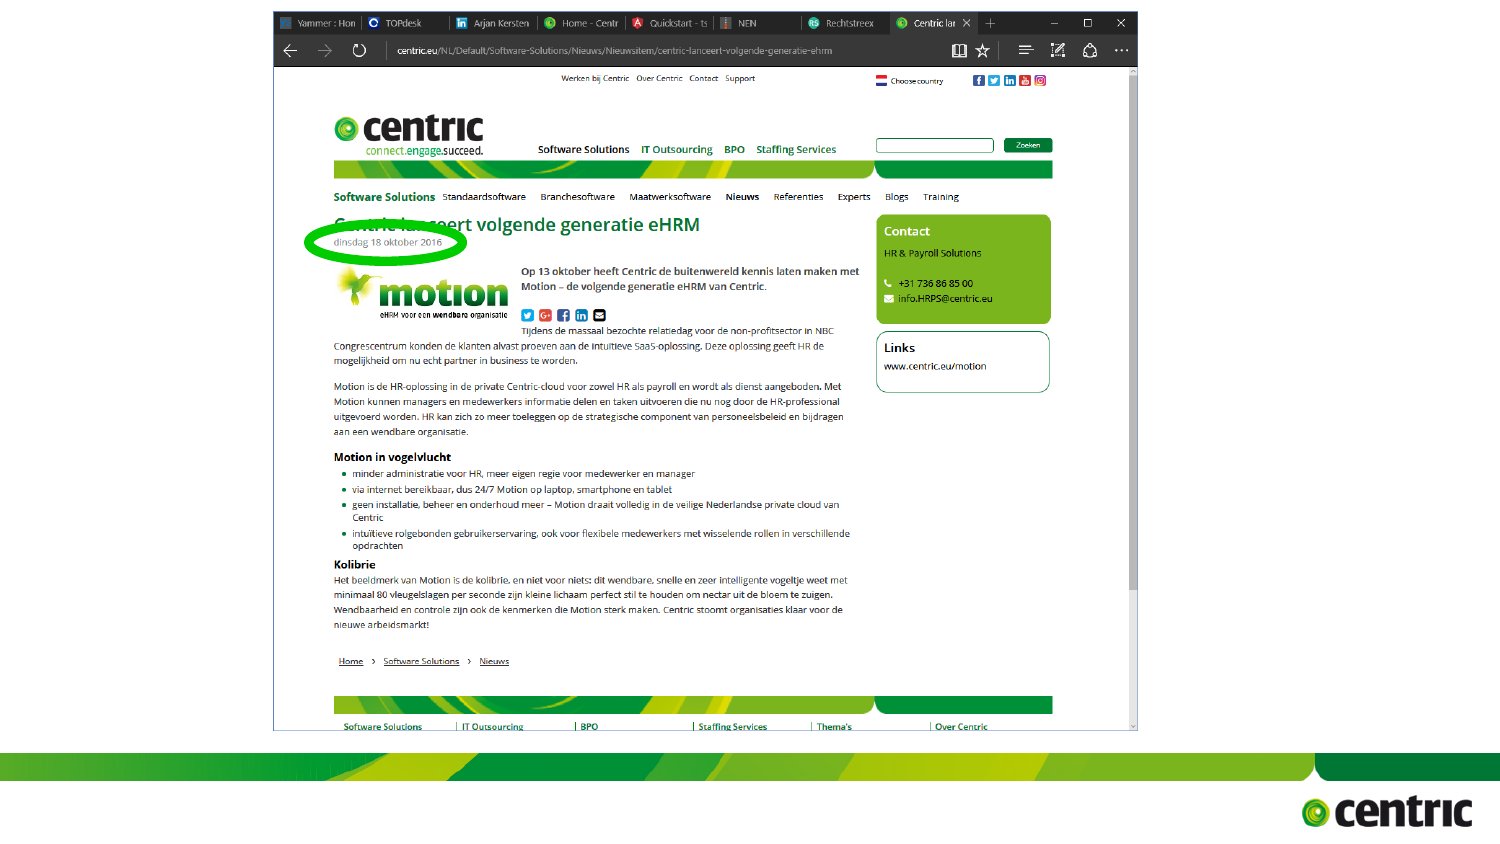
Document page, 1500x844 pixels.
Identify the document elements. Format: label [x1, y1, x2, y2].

list [273, 11, 1138, 731]
picture [0, 753, 1500, 844]
